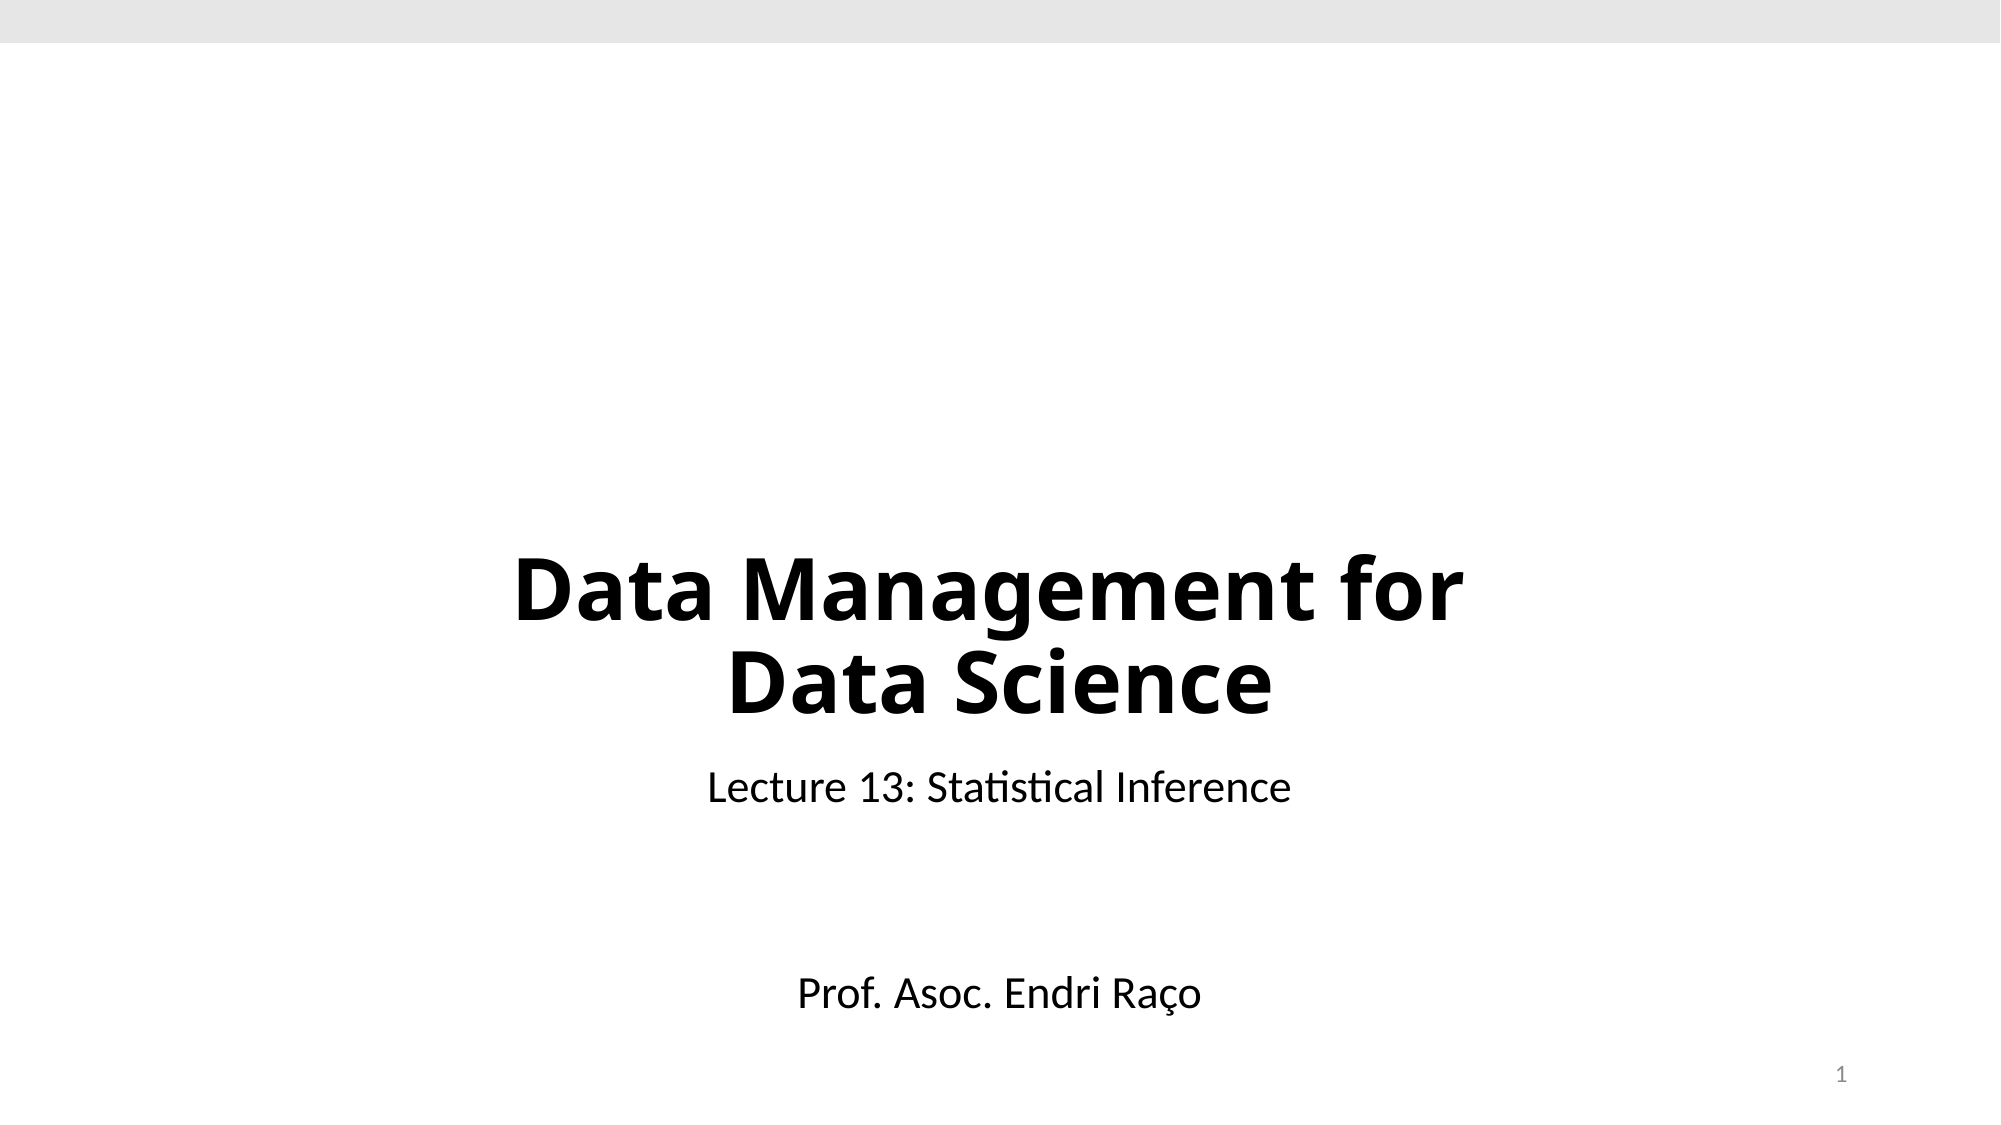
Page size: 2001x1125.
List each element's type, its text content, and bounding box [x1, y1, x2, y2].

title Data Management for Data Science [249, 348, 1750, 740]
text_box [0, 0, 2000, 44]
slide_number 1 [1412, 1042, 1863, 1103]
subtitle Lecture 13: Statistical Inference Prof. Asoc. Endri Raço [249, 755, 1750, 1027]
